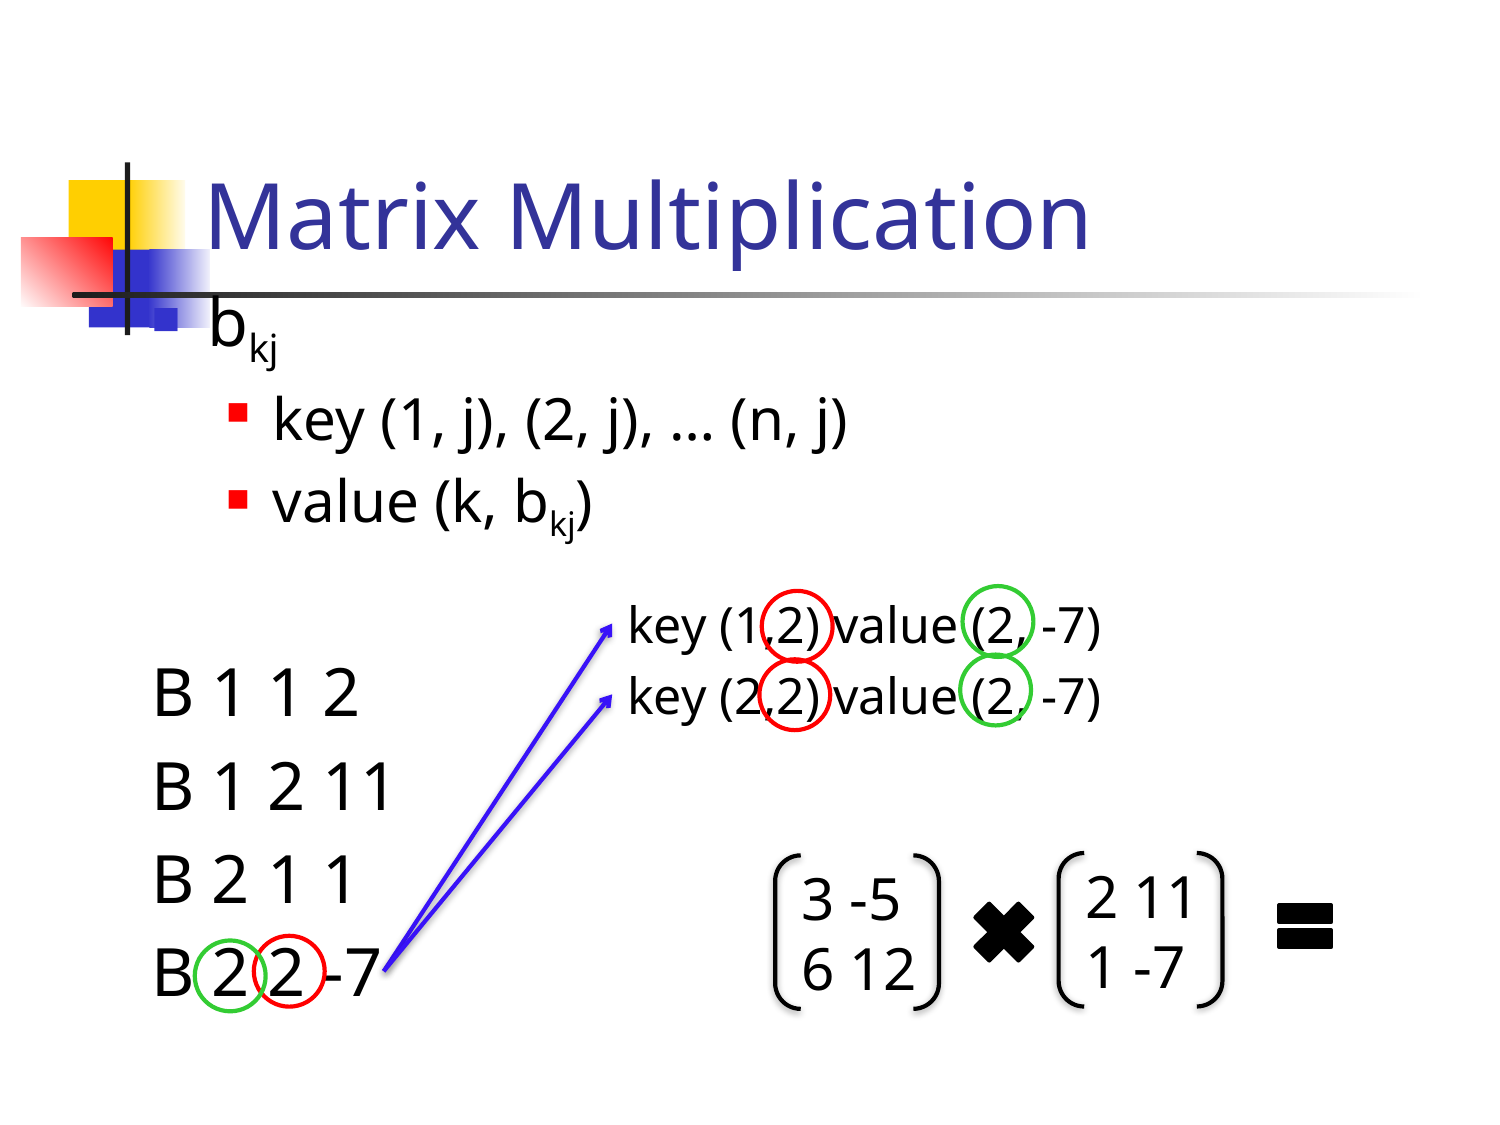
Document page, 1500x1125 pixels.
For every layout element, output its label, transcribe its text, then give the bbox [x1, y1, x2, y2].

text_box [297, 934, 386, 1009]
text_box [192, 938, 268, 1014]
title Matrix Multiplication [188, 34, 1468, 276]
text_box [973, 901, 1035, 963]
text_box key (2,2) value (2, -7) [615, 656, 785, 732]
text_box [250, 998, 282, 1009]
list bkj key (1, j), (2, j), … (n, j) value (k, bkj) B 1 1 2 B 1 2 11 B 2 1 1 B 2 2 -7 [135, 271, 1412, 1046]
text_box key (2,2) value (2, -7) [805, 656, 1117, 732]
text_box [383, 694, 610, 972]
text_box [757, 657, 833, 733]
text_box [1277, 903, 1333, 924]
text_box [258, 933, 327, 1009]
text_box [759, 588, 835, 661]
text_box [1056, 850, 1225, 1009]
text_box [134, 934, 279, 1009]
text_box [383, 623, 610, 694]
text_box key (1,2) value (2, -7) [1013, 586, 1117, 656]
text_box key (1,2) value (2, -7) [612, 586, 983, 656]
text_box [774, 854, 940, 1012]
text_box [1277, 928, 1333, 949]
text_box [958, 652, 1034, 728]
text_box [960, 583, 1036, 656]
